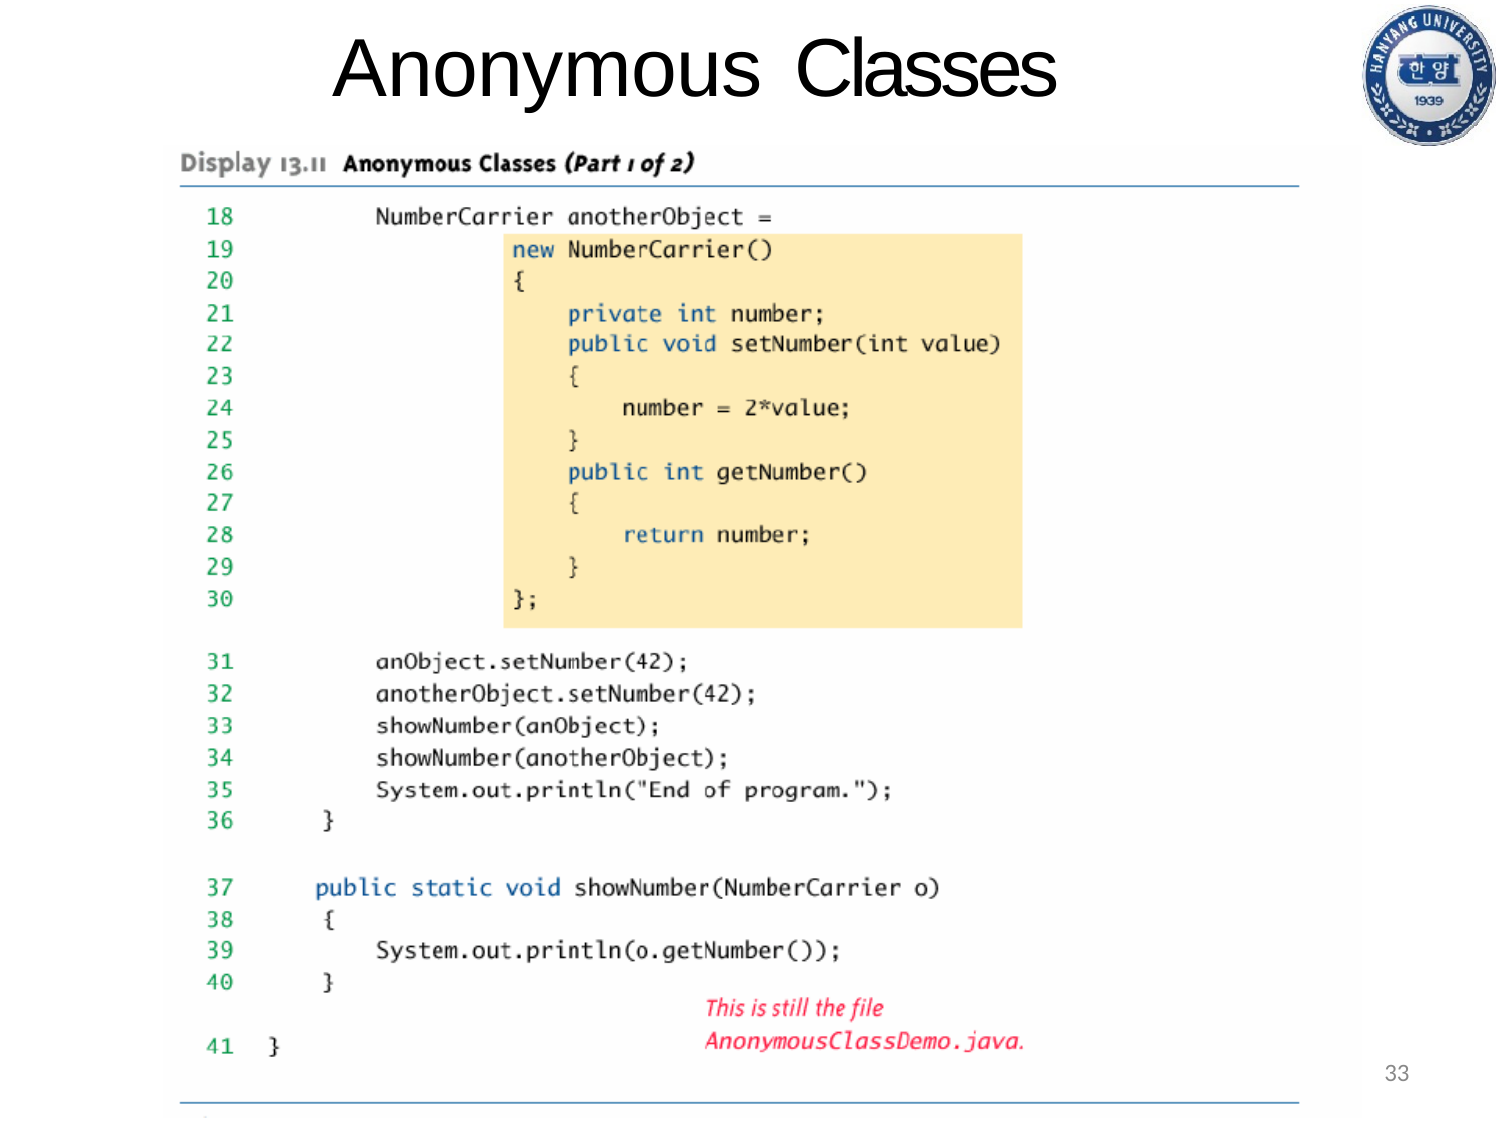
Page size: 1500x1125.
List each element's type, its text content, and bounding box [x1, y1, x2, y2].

slide_number 33 [1380, 1056, 1414, 1089]
text_box [1361, 4, 1496, 146]
text_box Anonymous Classes [330, 14, 1062, 113]
picture [163, 145, 1363, 1119]
